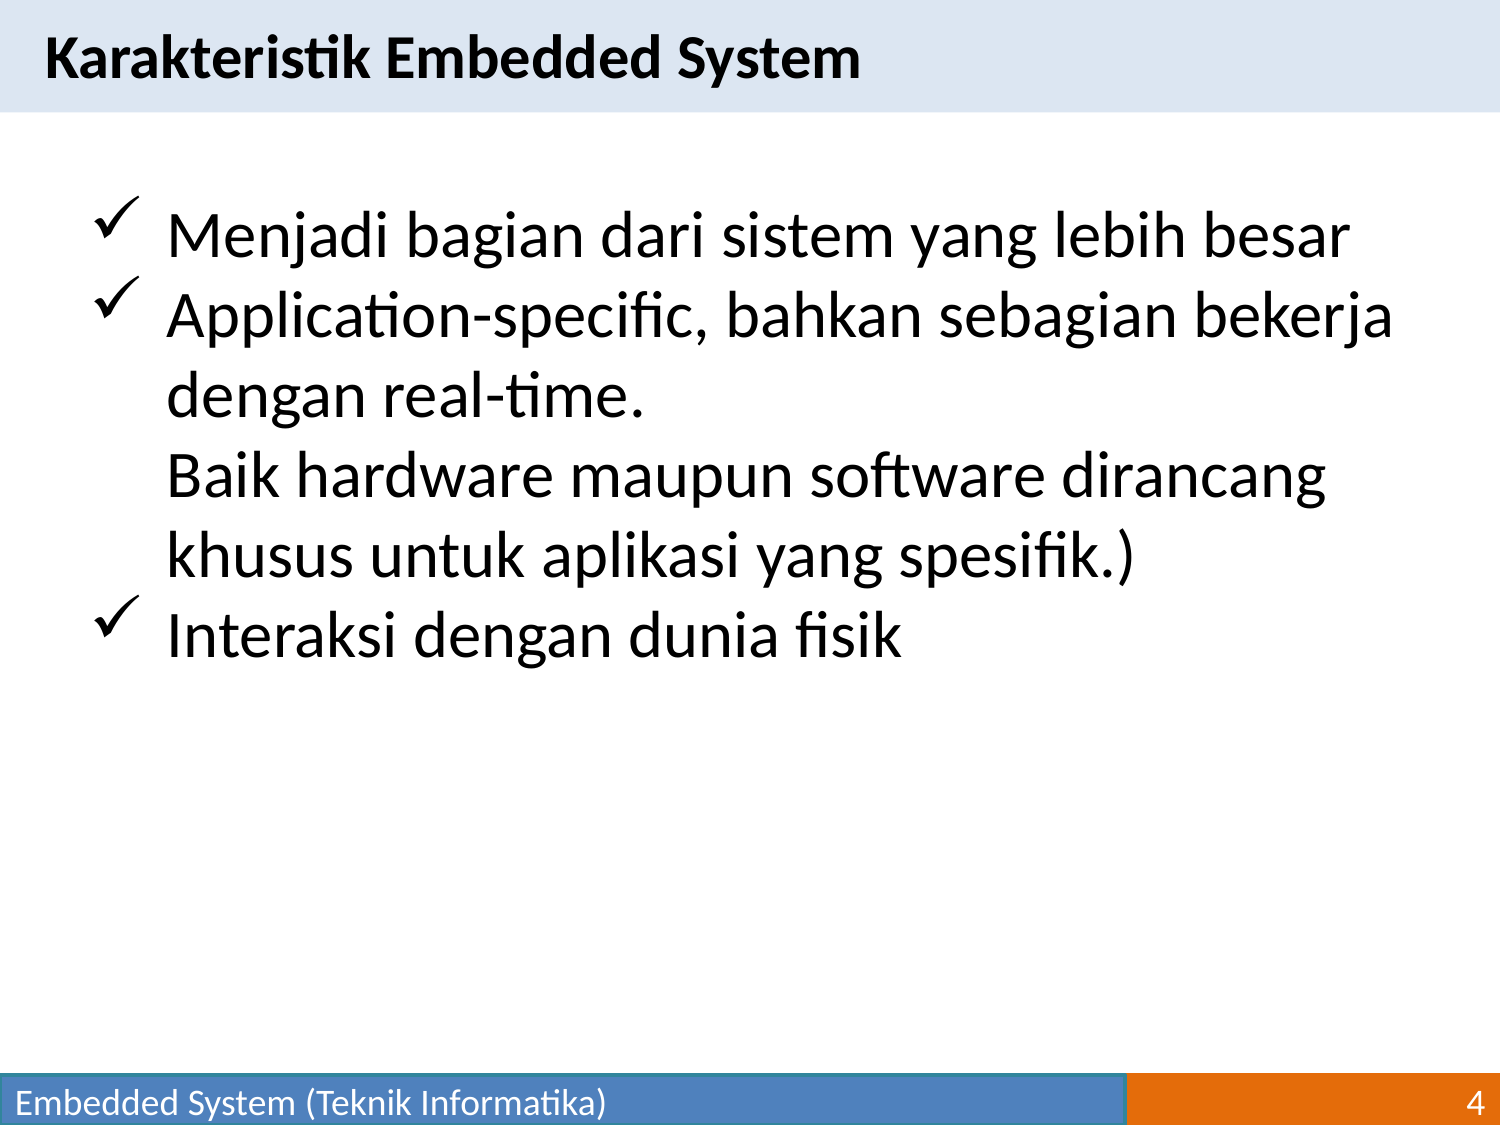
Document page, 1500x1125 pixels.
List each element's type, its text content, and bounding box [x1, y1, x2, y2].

text_box 4 [1127, 1073, 1500, 1125]
text_box Karakteristik Embedded System [30, 9, 879, 99]
text_box Menjadi bagian dari sistem yang lebih besar Application-specific, bahkan sebagian bekerja dengan real-time. Baik hardware maupun software dirancang khusus untuk aplikasi yang spesifik.) Interaksi dengan dunia fisik [74, 183, 1425, 679]
text_box [0, 0, 1500, 115]
text_box Embedded System (Teknik Informatika) [0, 1073, 1127, 1125]
